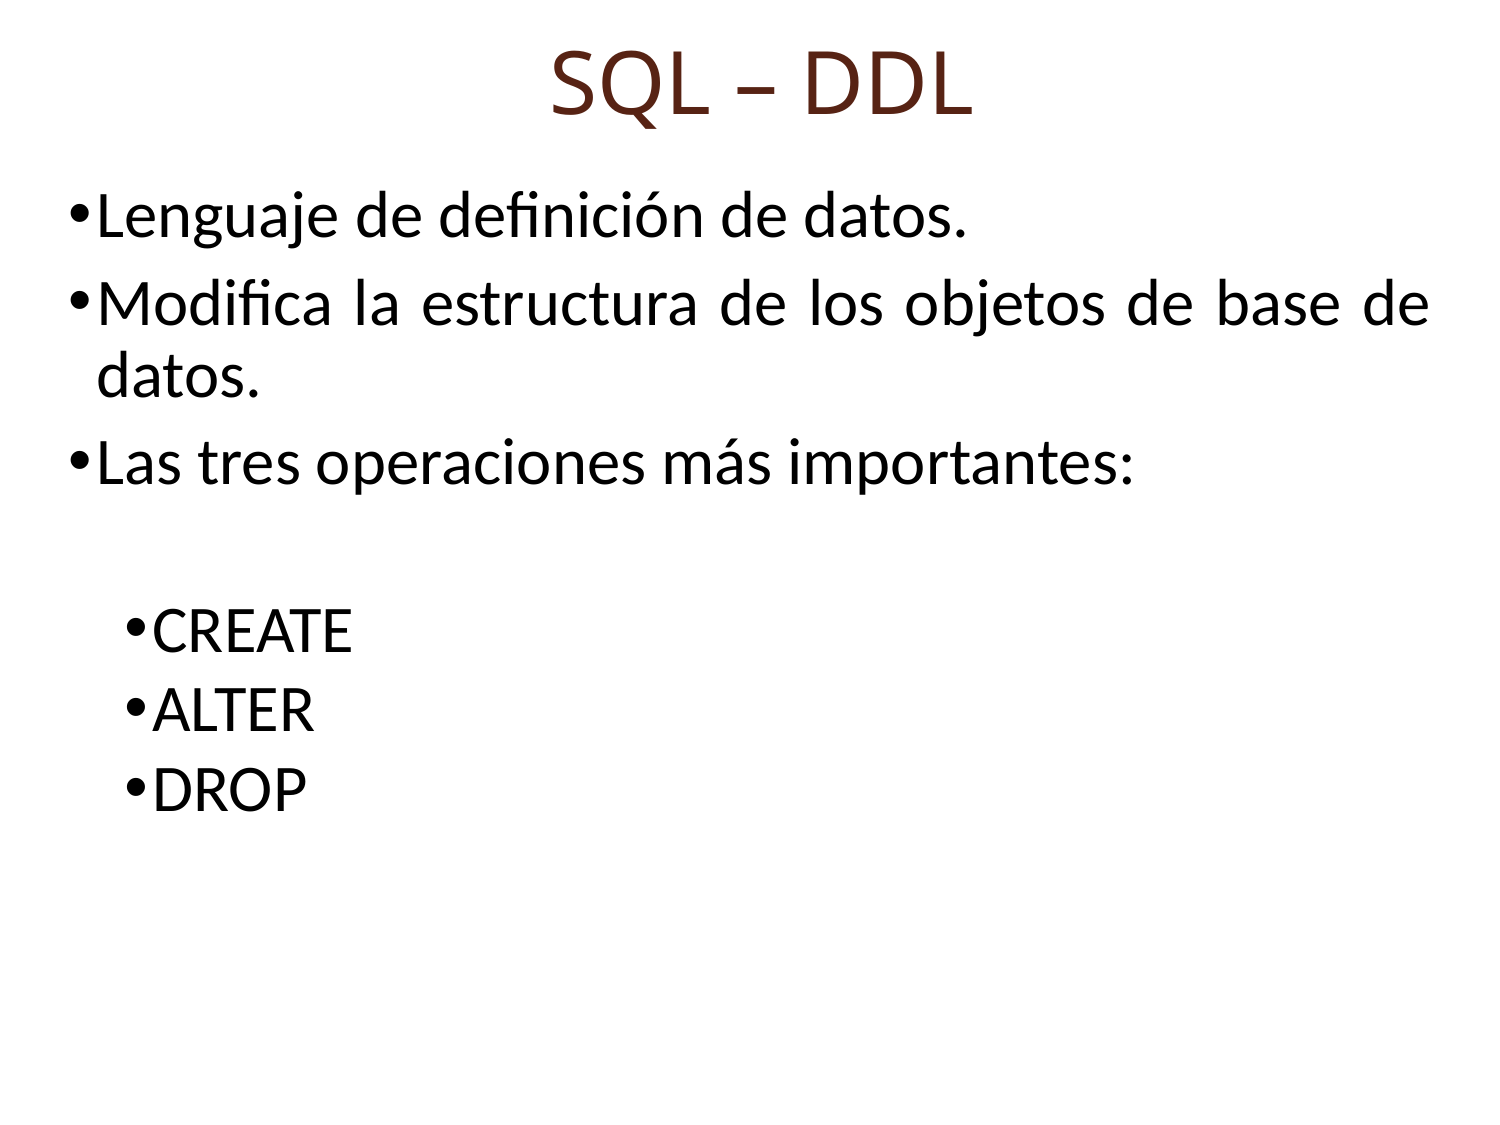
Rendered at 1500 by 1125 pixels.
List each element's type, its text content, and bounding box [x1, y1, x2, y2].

list Lenguaje de definición de datos. Modifica la estructura de los objetos de base de datos. Las tres operaciones más importantes: CREATE ALTER DROP [53, 172, 1447, 1067]
title SQL – DDL [53, 0, 1471, 173]
